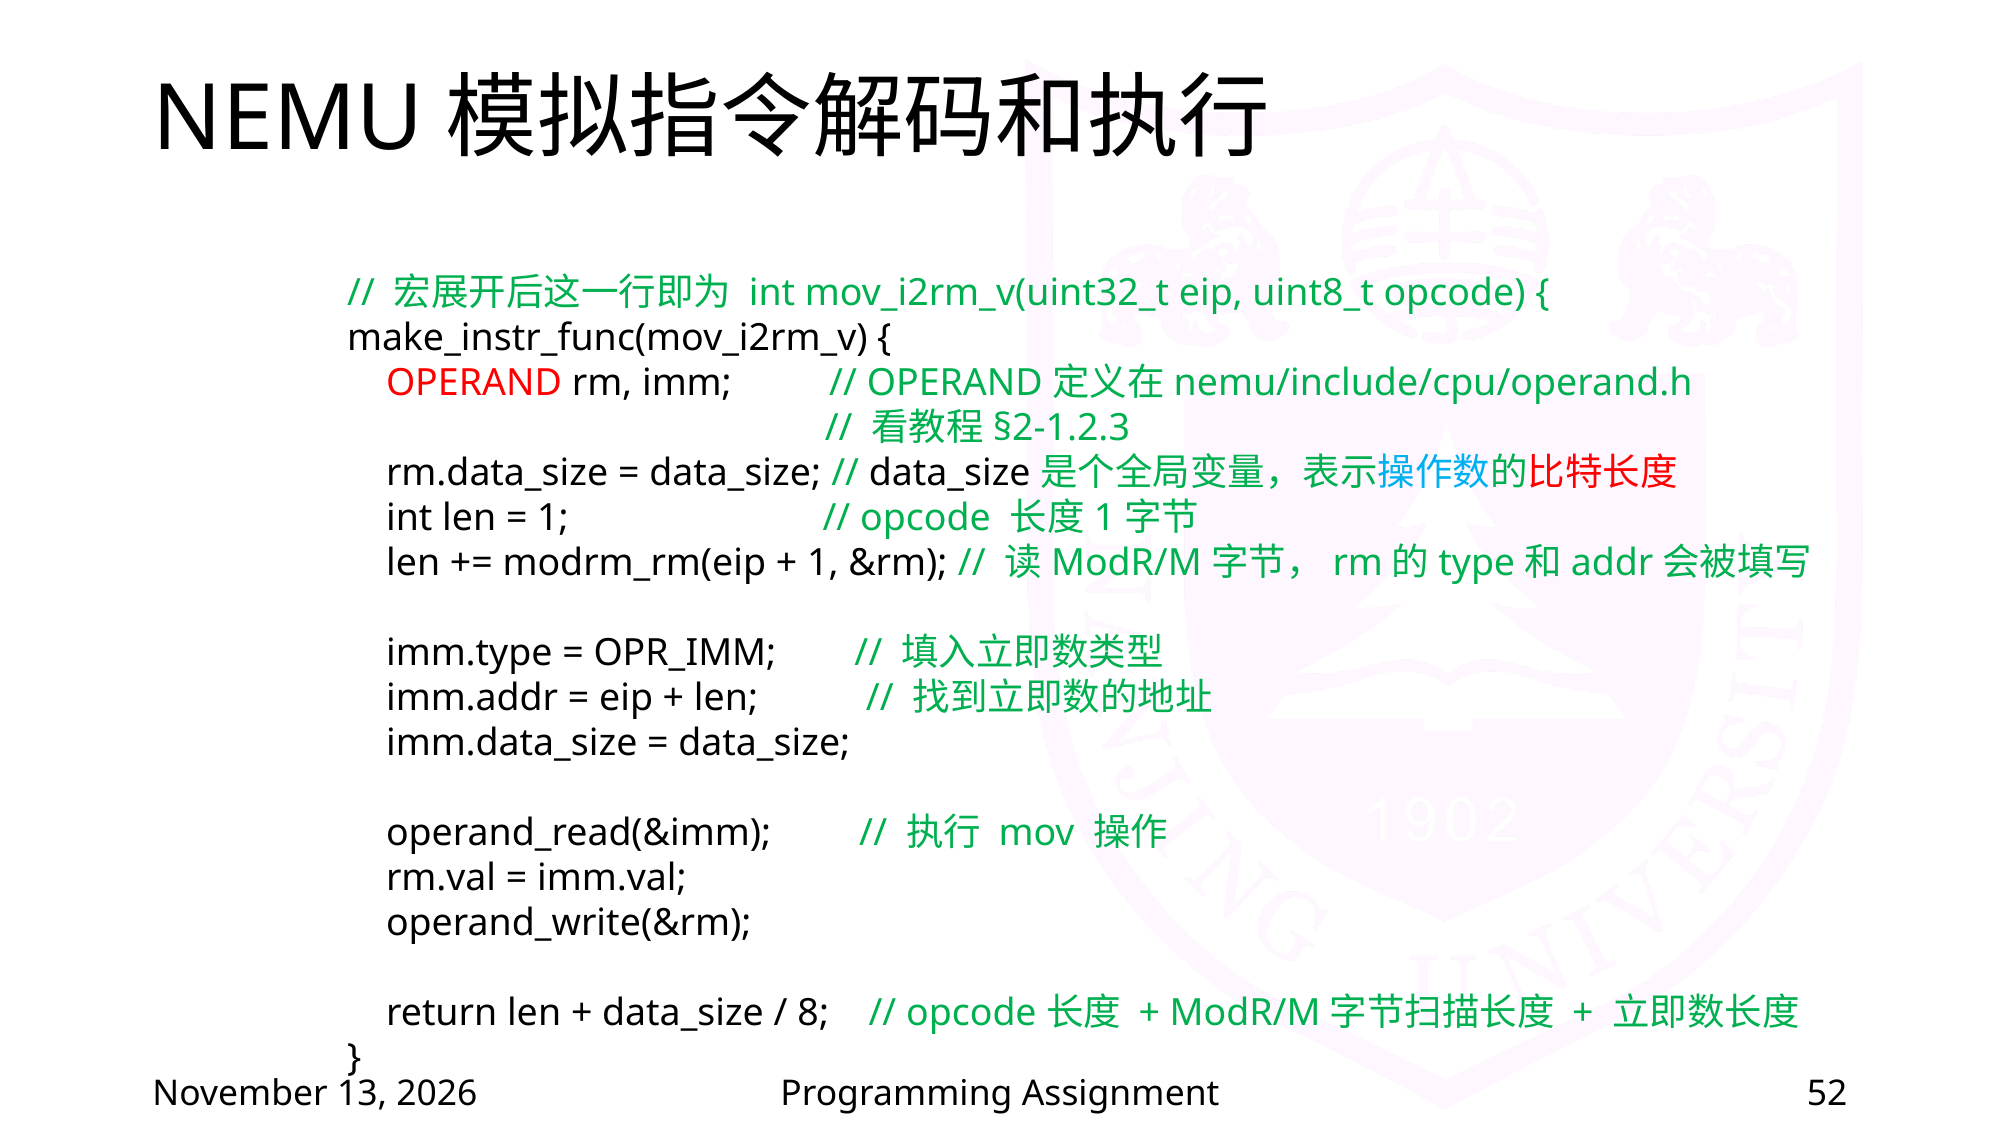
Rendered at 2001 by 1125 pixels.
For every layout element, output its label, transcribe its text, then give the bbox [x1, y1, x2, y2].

slide_number 52 [1412, 1085, 1863, 1125]
title NEMU模拟指令解码和执行 [137, 59, 1863, 181]
text_box // 宏展开后这一行即为 int mov_i2rm_v(uint32_t eip, uint8_t opcode) { make_instr_func(mov_i2rm_v) { OPERAND rm, imm; // OPERAND定义在nemu/include/cpu/operand.h // 看教程§2-1.2.3 rm.data_size = data_size; // data_size是个全局变量，表示操作数的比特长度 int len = 1; // opcode 长度1字节 len += modrm_rm(eip + 1, &rm); // 读ModR/M字节，rm的type和addr会被填写 imm.type = OPR_IMM; // 填入立即数类型 imm.addr = eip + len; // 找到立即数的地址 imm.data_size = data_size; operand_read(&imm); // 执行 mov 操作 rm.val = imm.val; operand_write(&rm); return len + data_size / 8; // opcode长度 + ModR/M字节扫描长度 + 立即数长度 } [332, 260, 1934, 1085]
footer Programming Assignment [662, 1085, 1338, 1125]
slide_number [137, 1064, 588, 1125]
